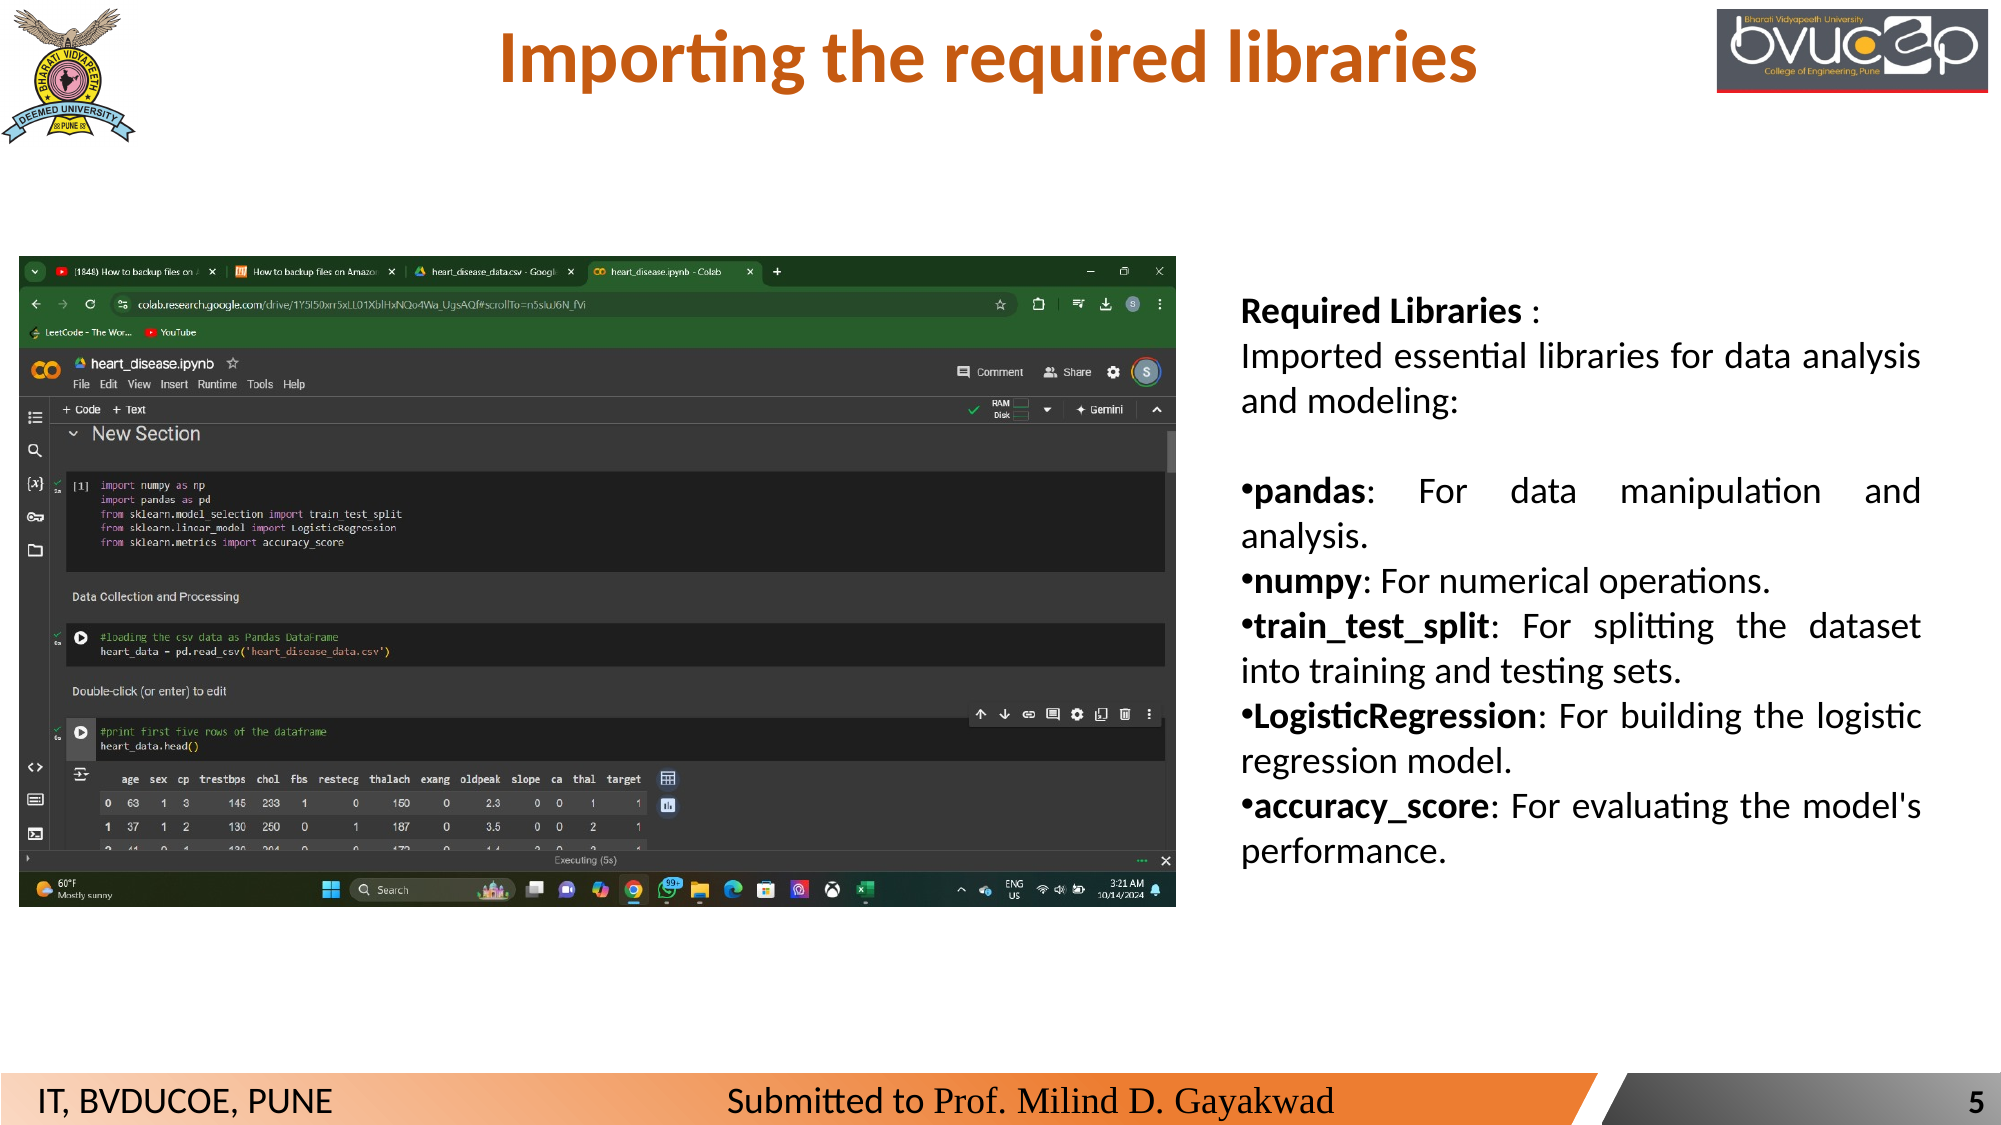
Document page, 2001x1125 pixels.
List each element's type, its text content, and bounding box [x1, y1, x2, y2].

slide_number 5 [1550, 1070, 2000, 1125]
picture [19, 256, 1176, 907]
picture [1716, 9, 1989, 93]
text_box Importing the required libraries [483, 0, 1517, 105]
picture [0, 0, 138, 147]
text_box Required Libraries : Imported essential libraries for data analysis and modeling: pandas: For data manipulation and analysis. numpy: For numerical operations. train_test_split: For splitting the dataset into training and testing sets. LogisticRegression: For building the logistic regression model. accuracy_score: For evaluating the model's performance. [1226, 278, 1937, 879]
